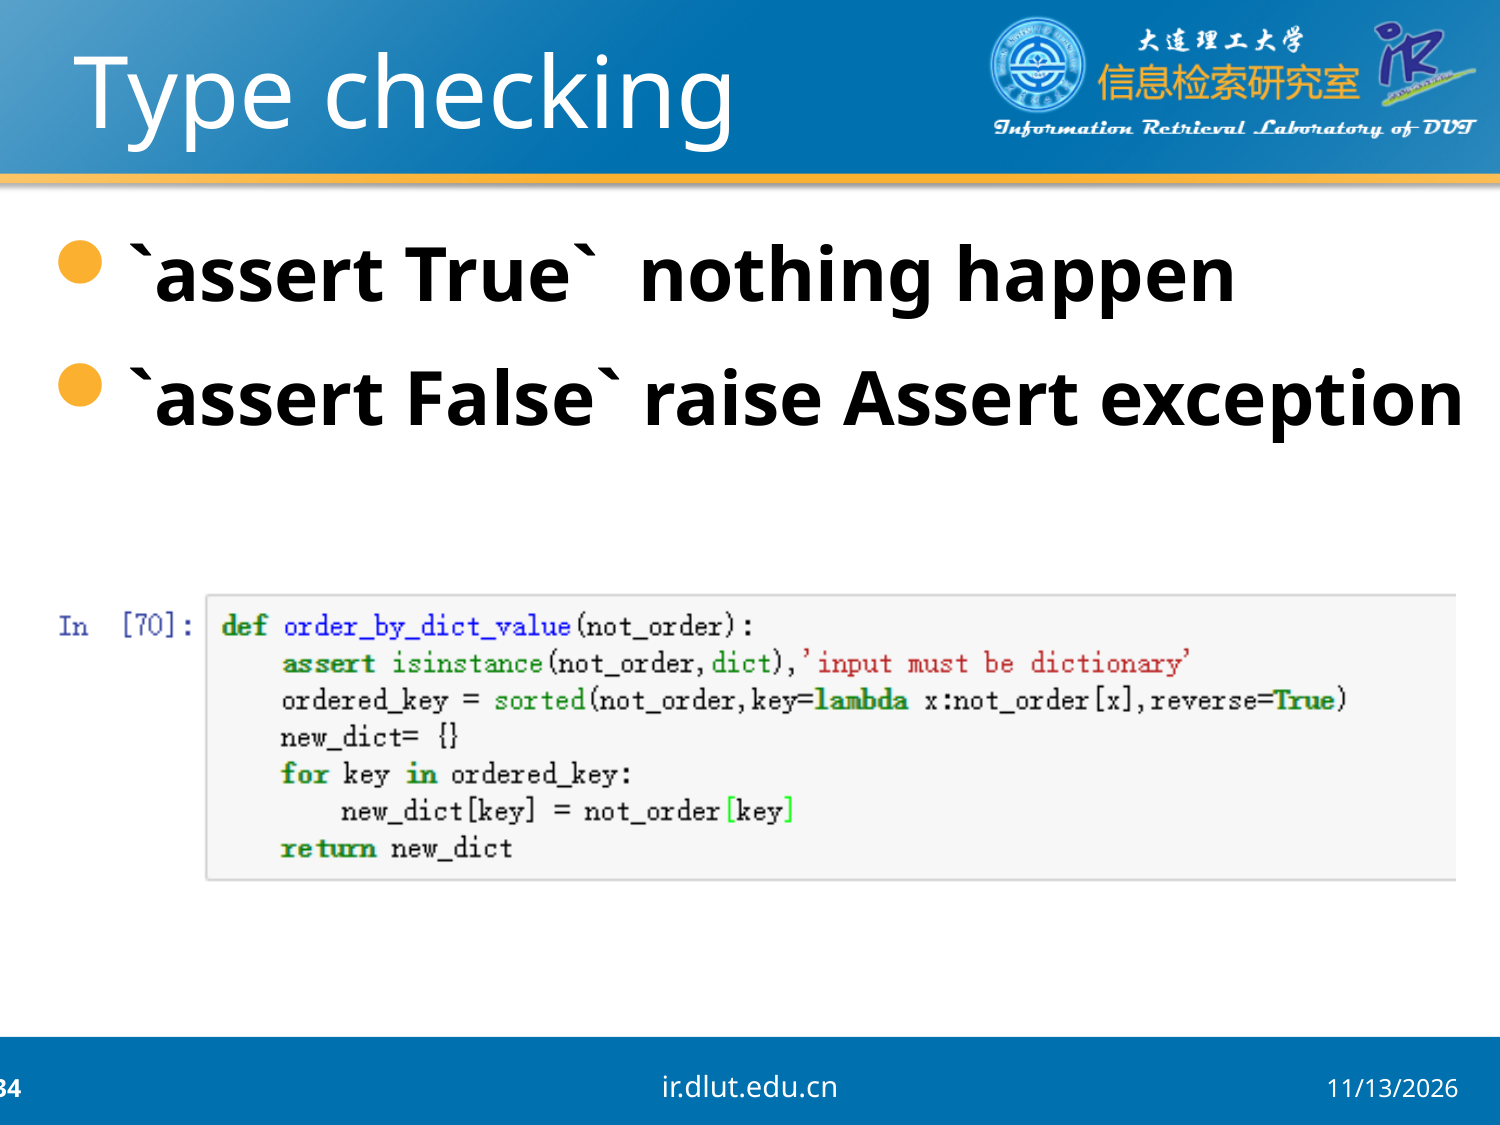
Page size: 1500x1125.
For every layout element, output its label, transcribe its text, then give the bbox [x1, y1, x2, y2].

title Type checking [58, 20, 944, 158]
list `assert True` nothing happen `assert False` raise Assert exception [37, 218, 1483, 1023]
picture [0, 0, 1500, 1125]
